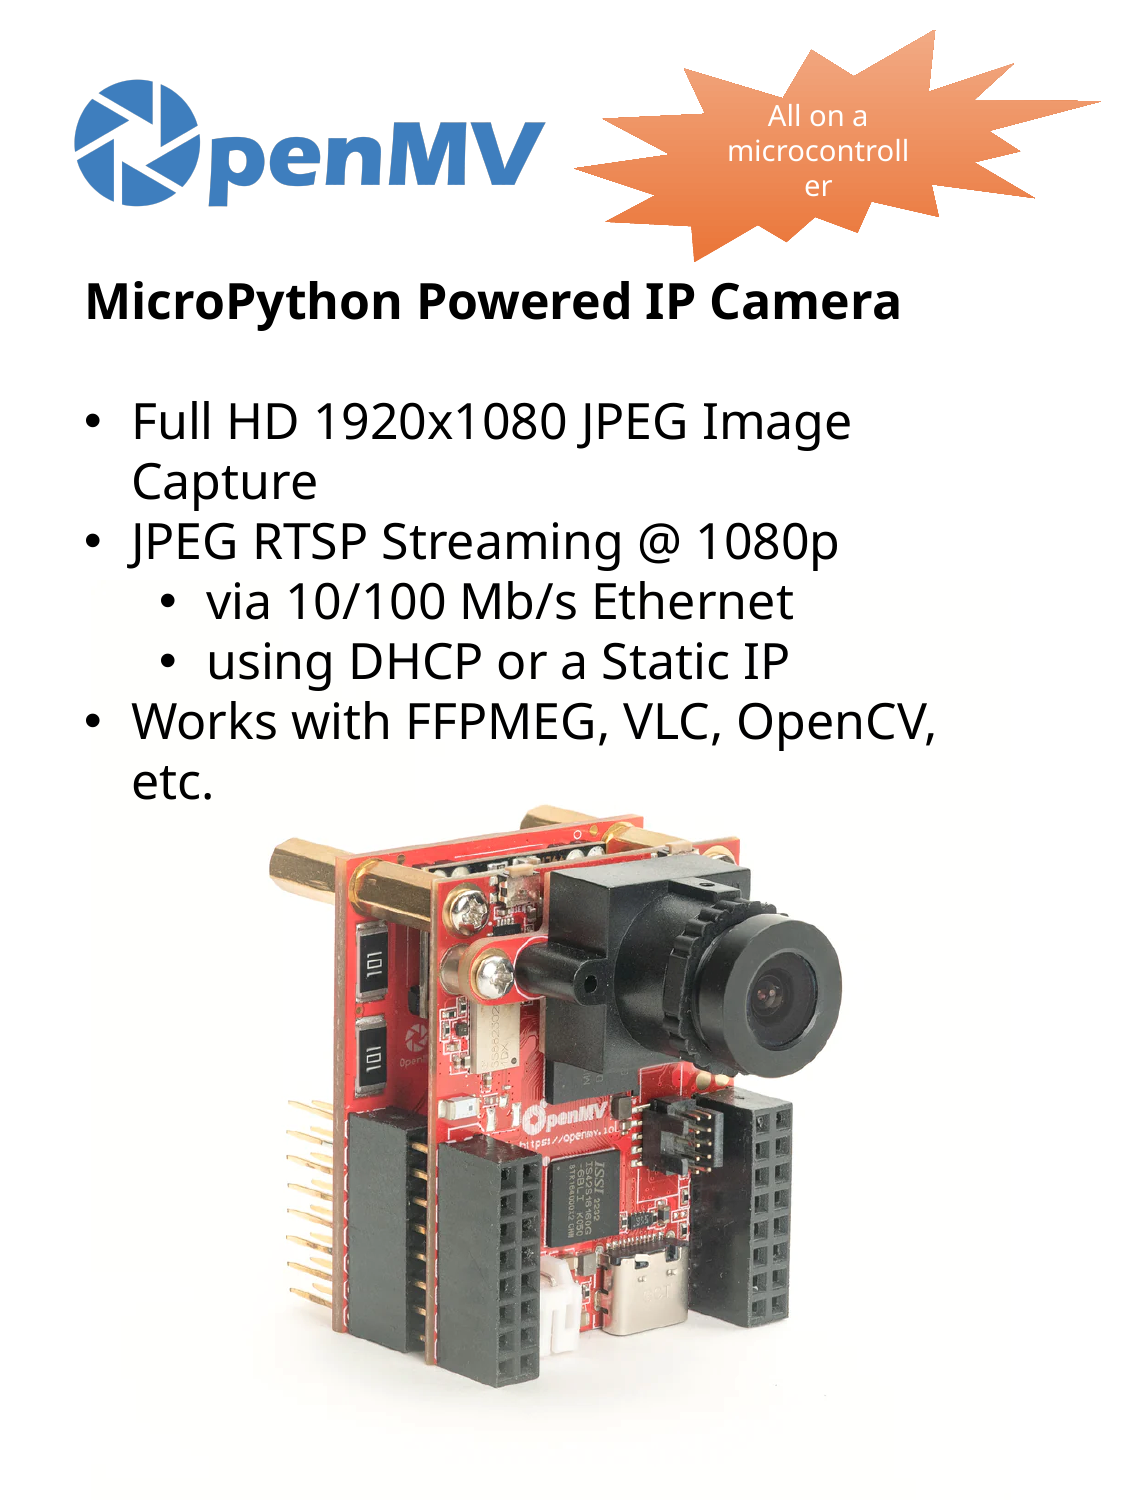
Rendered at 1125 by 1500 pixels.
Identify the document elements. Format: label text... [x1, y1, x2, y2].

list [90, 579, 1011, 1500]
text_box All on a microcontroller [574, 29, 1102, 263]
picture [68, 71, 552, 215]
text_box MicroPython Powered IP Camera Full HD 1920x1080 JPEG Image Capture JPEG RTSP Streaming @ 1080p via 10/100 Mb/s Ethernet using DHCP or a Static IP Works with FFPMEG, VLC, OpenCV, etc. [69, 262, 1021, 818]
